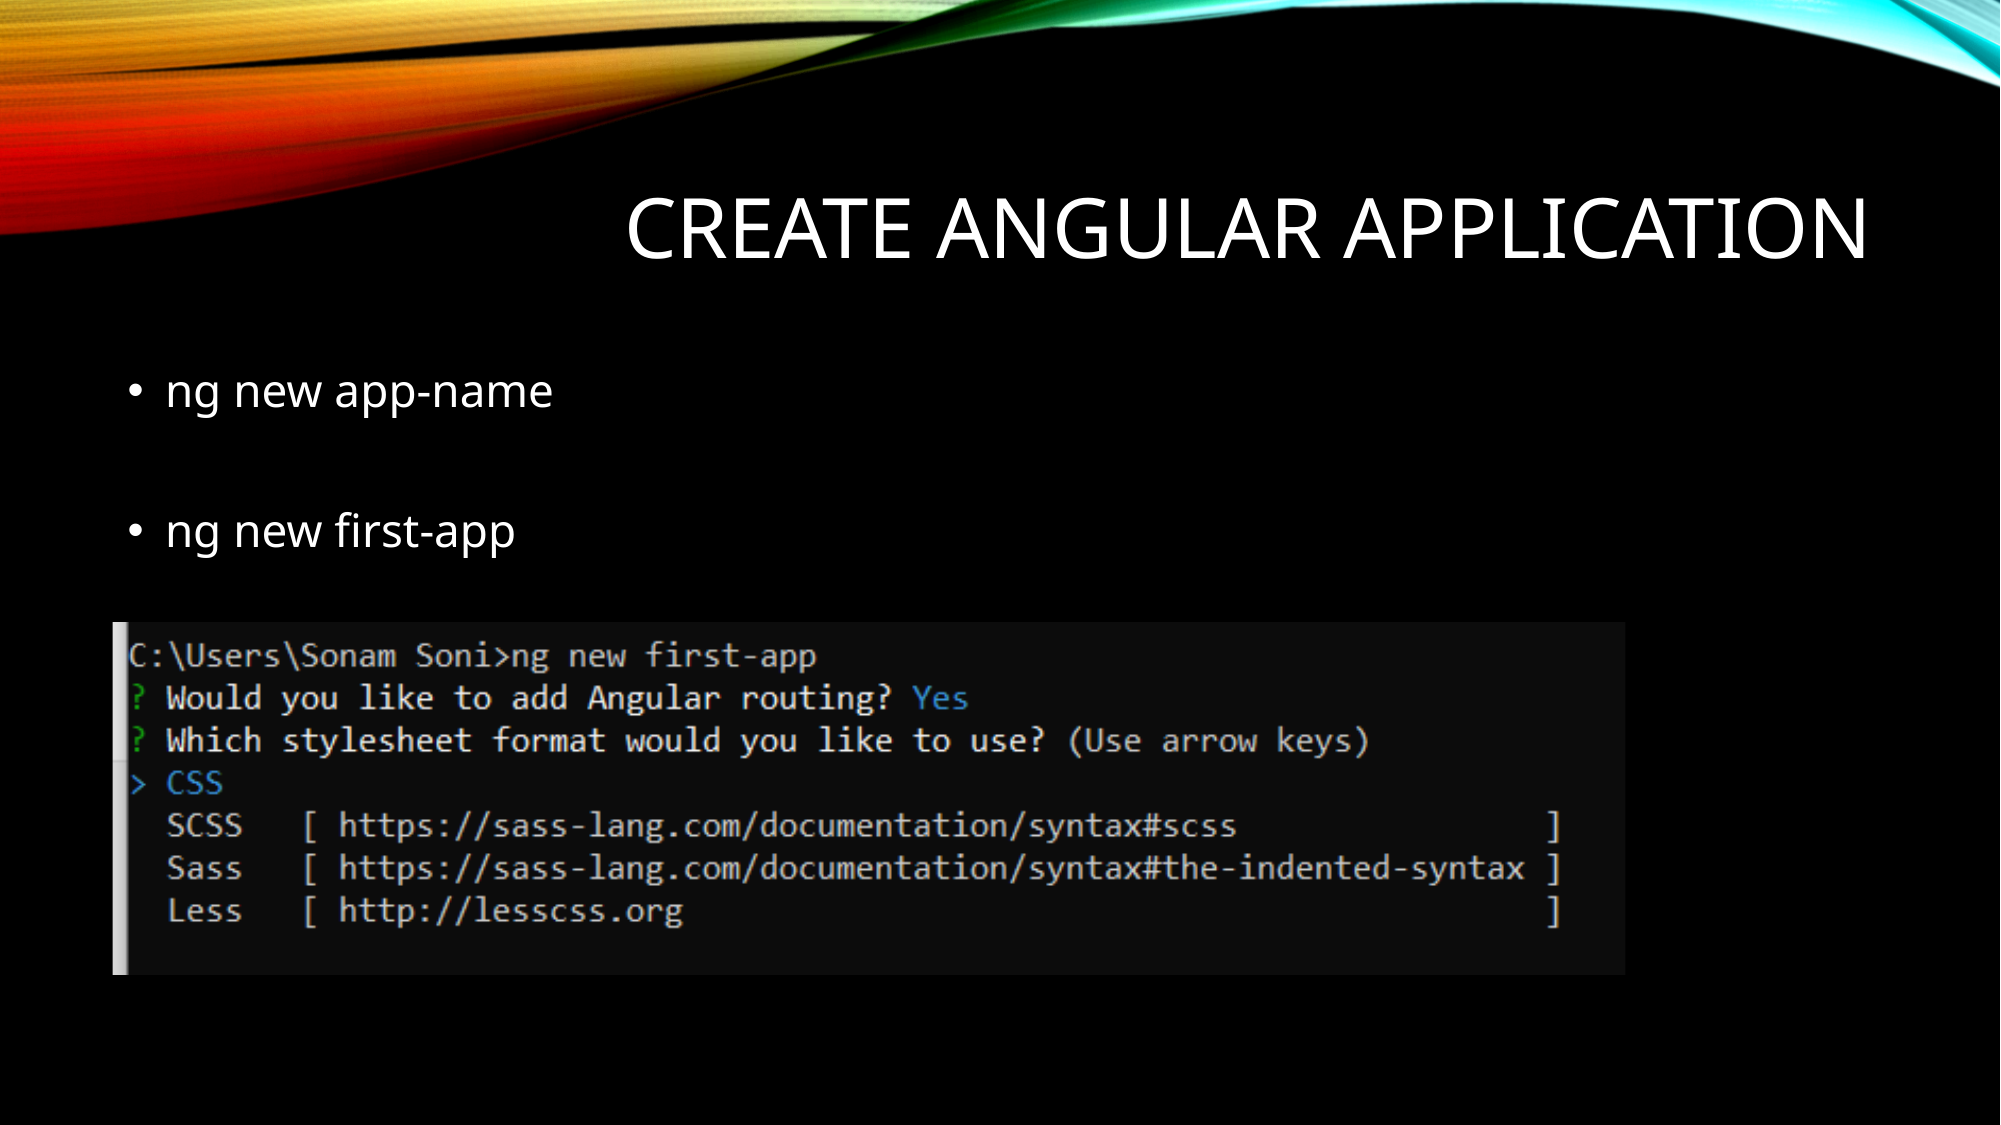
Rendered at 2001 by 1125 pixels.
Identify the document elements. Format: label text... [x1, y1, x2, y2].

list ng new app-name ng new first-app [112, 360, 1888, 657]
picture [112, 622, 1626, 976]
title Create Angular Application [474, 125, 1888, 338]
picture [0, 0, 2000, 237]
